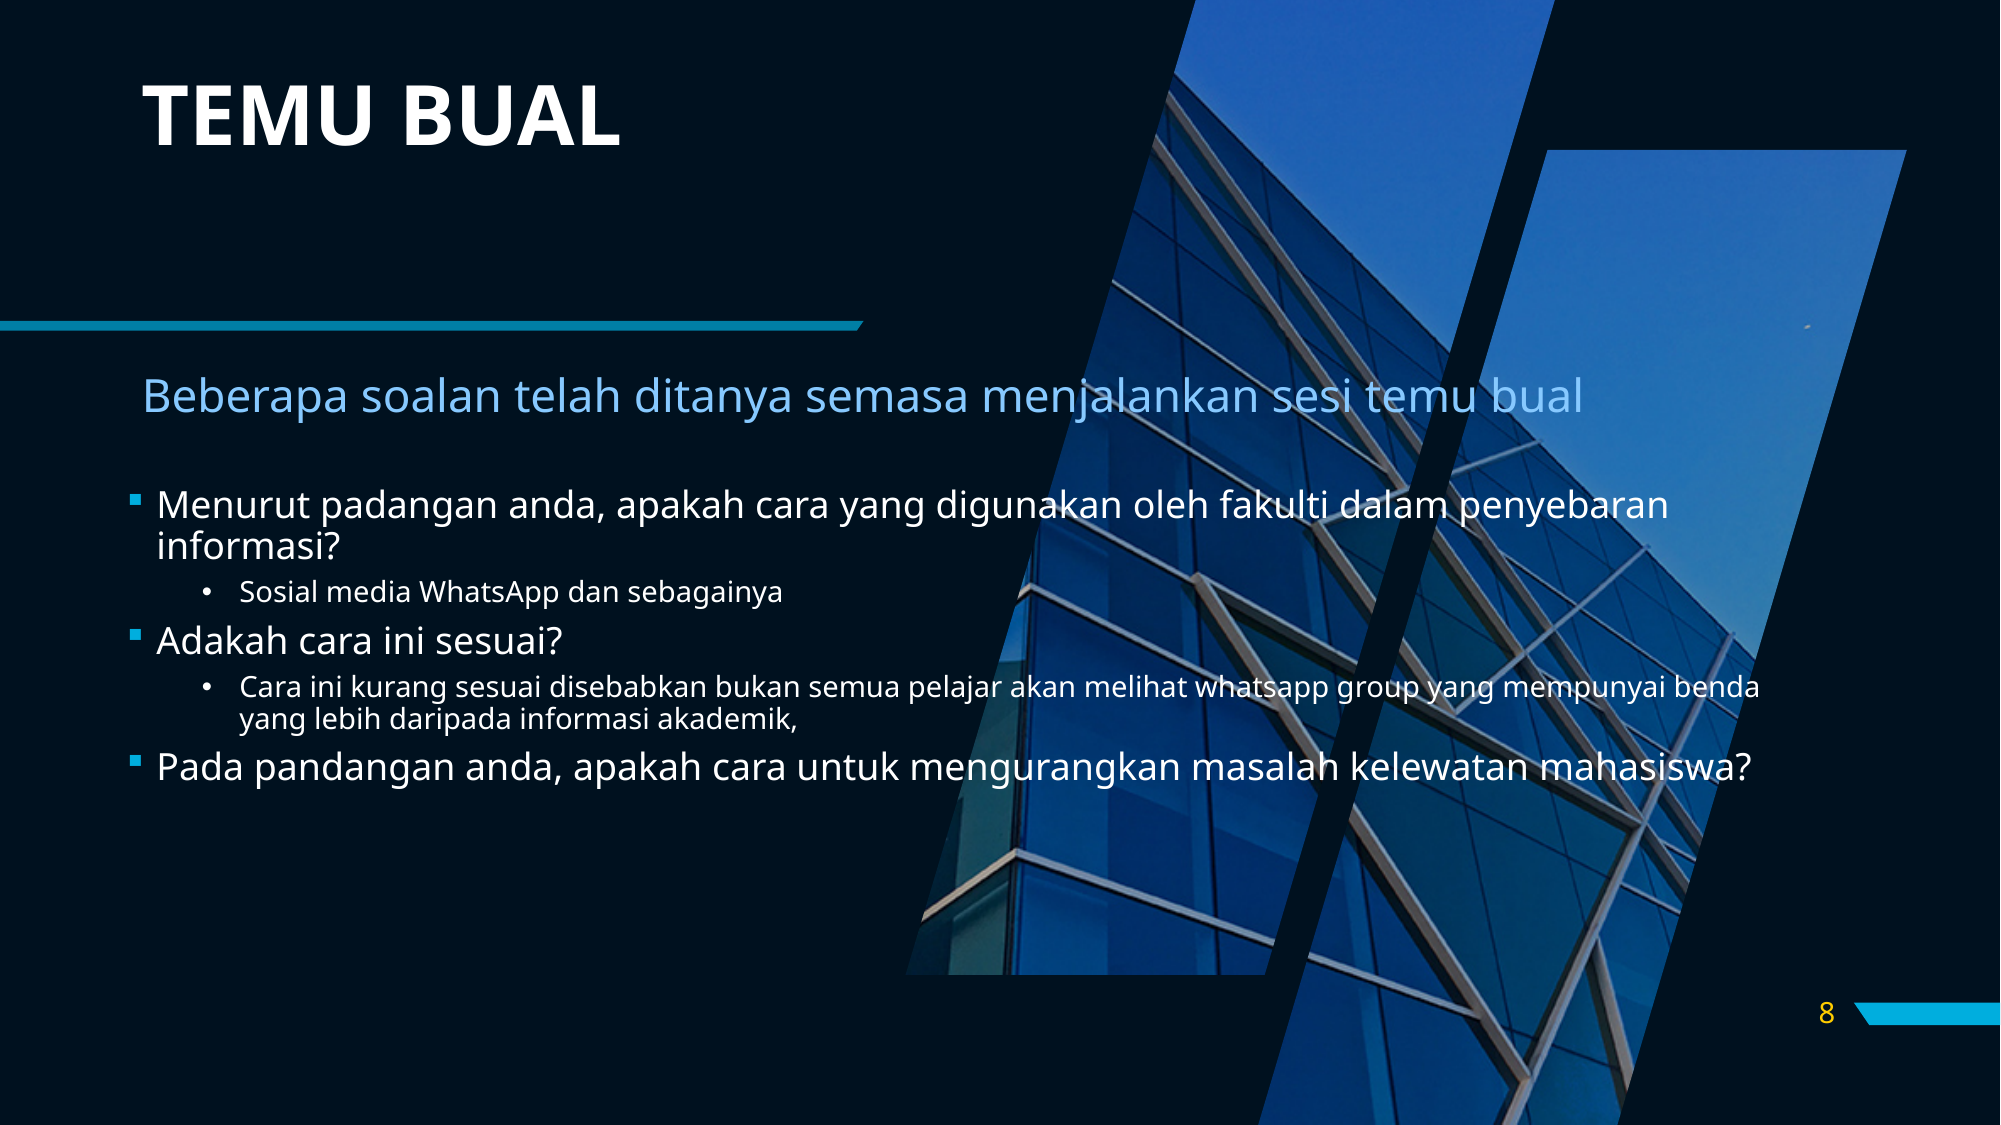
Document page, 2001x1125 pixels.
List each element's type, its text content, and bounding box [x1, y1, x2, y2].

title TEMU BUAL [126, 54, 905, 183]
list Menurut padangan anda, apakah cara yang digunakan oleh fakulti dalam penyebaran informasi? Sosial media WhatsApp dan sebagainya Adakah cara ini sesuai? Cara ini kurang sesuai disebabkan bukan semua pelajar akan melihat whatsapp group yang mempunyai benda yang lebih daripada informasi akademik, Pada pandangan anda, apakah cara untuk mengurangkan masalah kelewatan mahasiswa? [126, 479, 905, 862]
picture [905, 0, 1907, 1125]
list Beberapa soalan telah ditanya semasa menjalankan sesi temu bual [126, 365, 905, 479]
